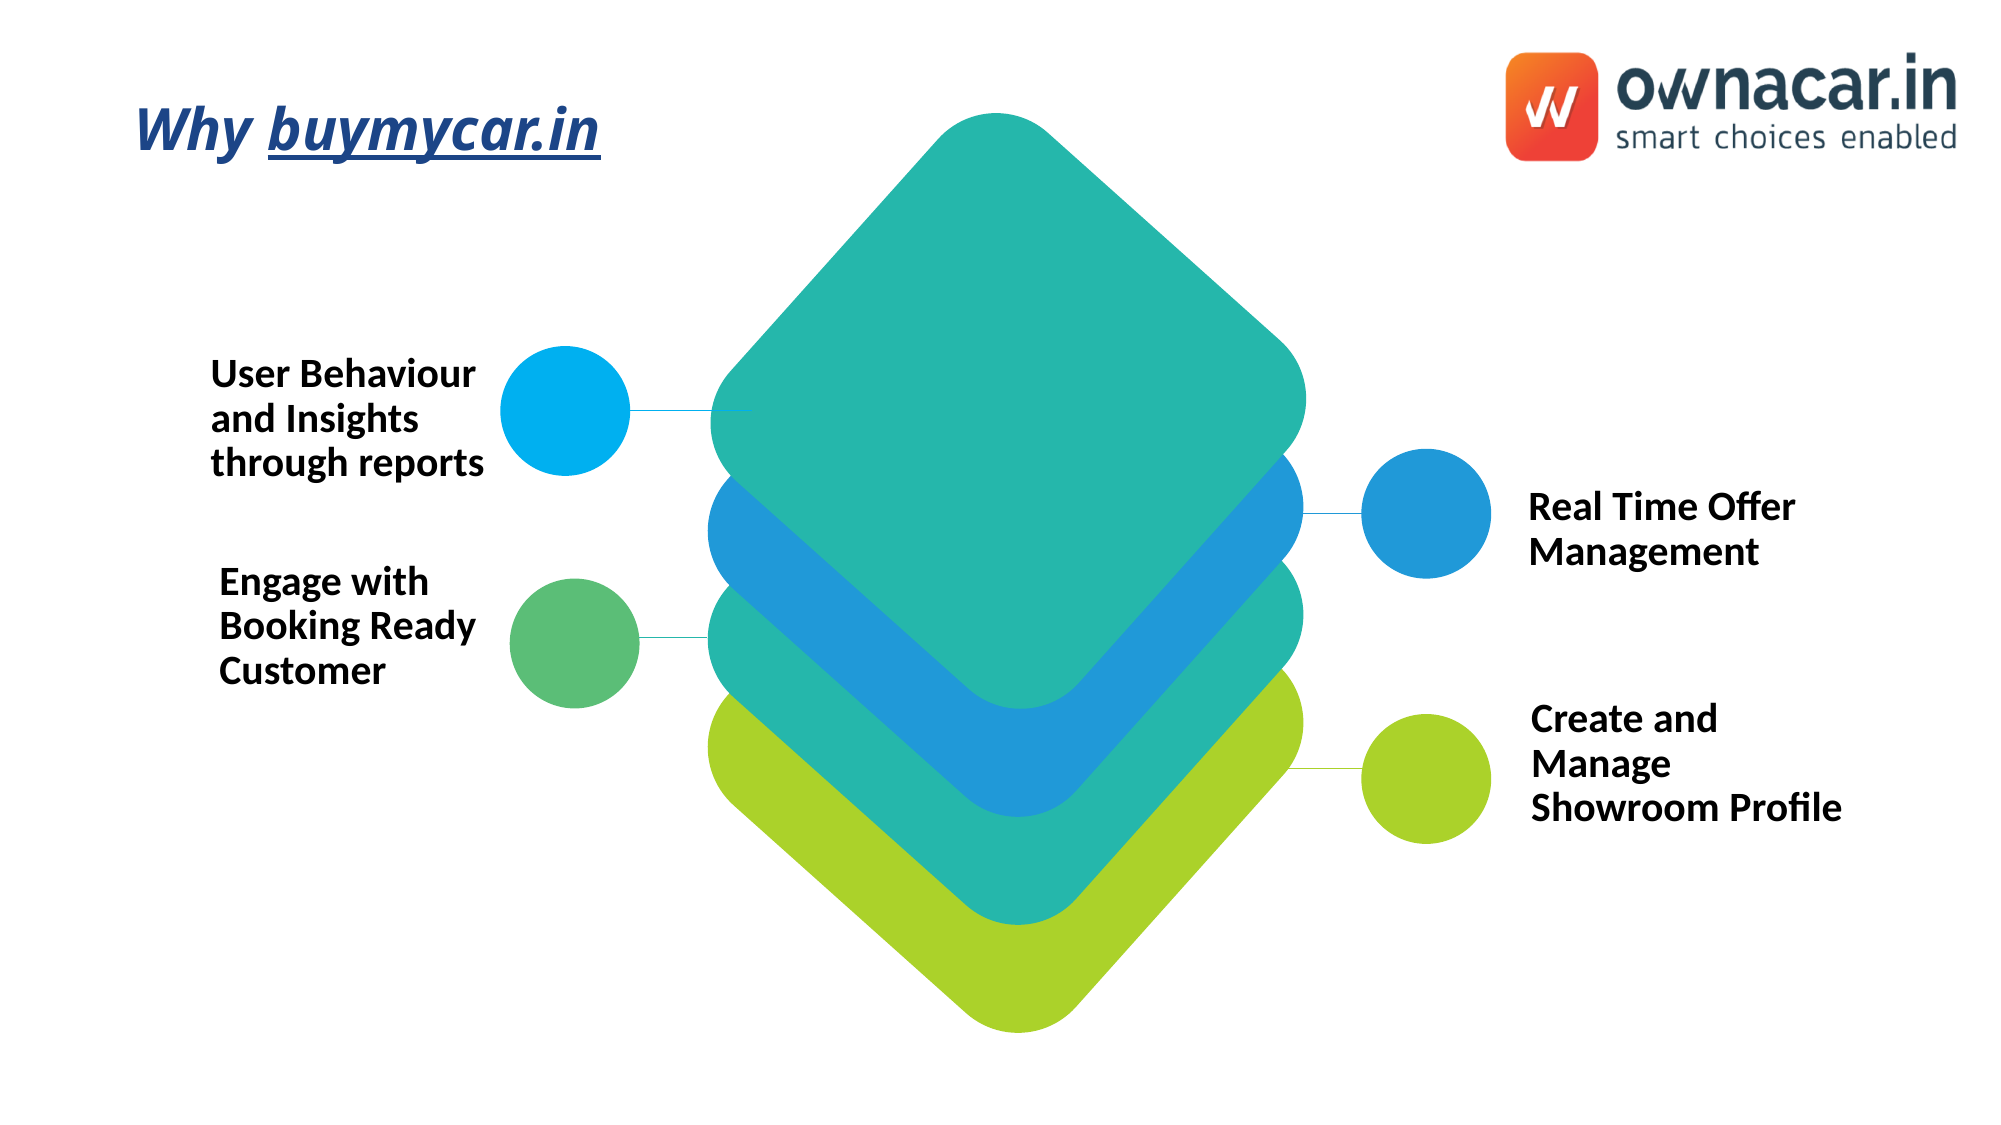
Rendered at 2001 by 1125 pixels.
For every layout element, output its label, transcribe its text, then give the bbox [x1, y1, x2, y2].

text_box [707, 561, 1304, 925]
text_box [1361, 714, 1491, 844]
text_box Real Time Offer Management [1488, 477, 1889, 623]
picture [1463, 0, 2000, 209]
text_box Create and Manage Showroom Profile [1491, 689, 1892, 847]
text_box Why buymycar.in [134, 43, 1125, 166]
text_box [710, 113, 1307, 709]
text_box [500, 346, 631, 476]
text_box User Behaviour and Insights through reports [170, 344, 571, 535]
text_box [707, 669, 1304, 1033]
text_box [1232, 455, 1304, 513]
text_box [574, 578, 640, 709]
text_box Engage with Booking Ready Customer [179, 552, 574, 710]
text_box [707, 476, 1304, 817]
text_box [1361, 448, 1488, 579]
